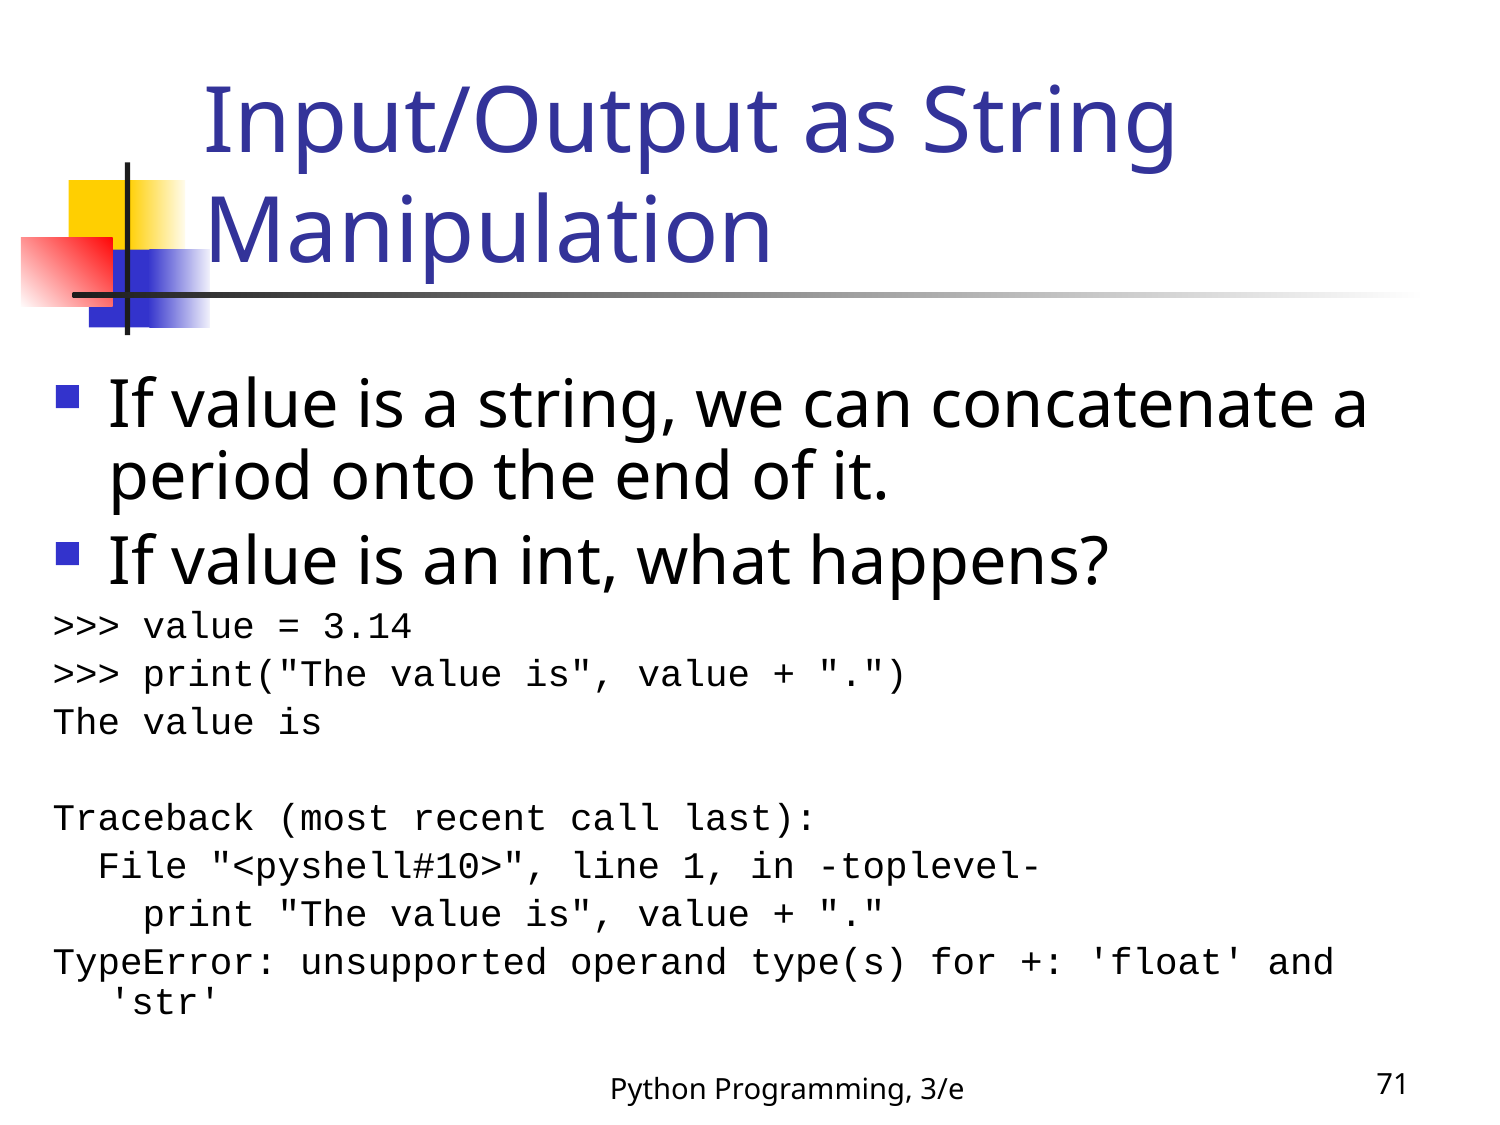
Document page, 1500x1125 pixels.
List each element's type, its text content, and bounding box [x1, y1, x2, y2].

slide_number 71 [1112, 1038, 1426, 1113]
footer Python Programming, 3/e [549, 1038, 1026, 1113]
list If value is a string, we can concatenate a period onto the end of it. If value is an int, what happens? >>> value = 3.14 >>> print("The value is", value + ".") The value is Traceback (most recent call last): File "<pyshell#10>", line 1, in -toplevel- print "The value is", value + "." TypeError: unsupported operand type(s) for +: 'float' and 'str' [37, 362, 1482, 1038]
title Input/Output as String Manipulation [188, 101, 1468, 289]
